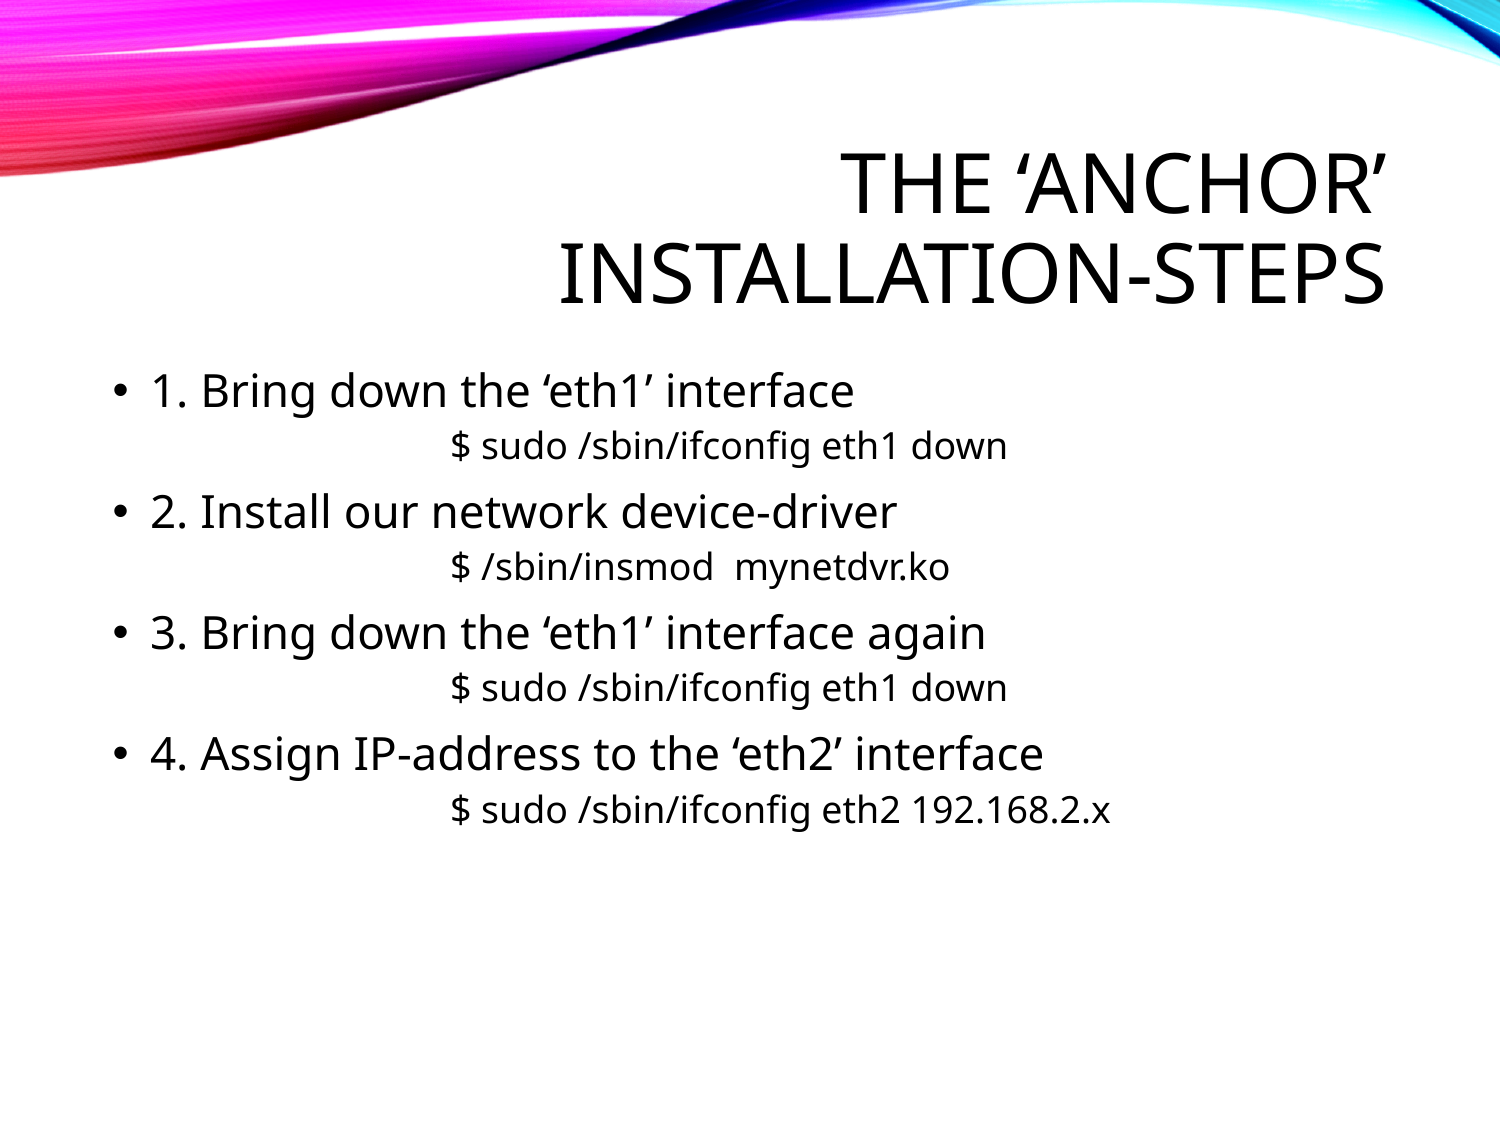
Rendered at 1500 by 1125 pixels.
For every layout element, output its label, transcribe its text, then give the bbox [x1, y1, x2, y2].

title The ‘anchor’ installation-steps [356, 125, 1403, 338]
picture [0, 0, 1500, 178]
list 1. Bring down the ‘eth1’ interface $ sudo /sbin/ifconfig eth1 down 2. Install our network device-driver $ /sbin/insmod mynetdvr.ko 3. Bring down the ‘eth1’ interface again $ sudo /sbin/ifconfig eth1 down 4. Assign IP-address to the ‘eth2’ interface $ sudo /sbin/ifconfig eth2 192.168.2.x [97, 360, 1403, 1028]
